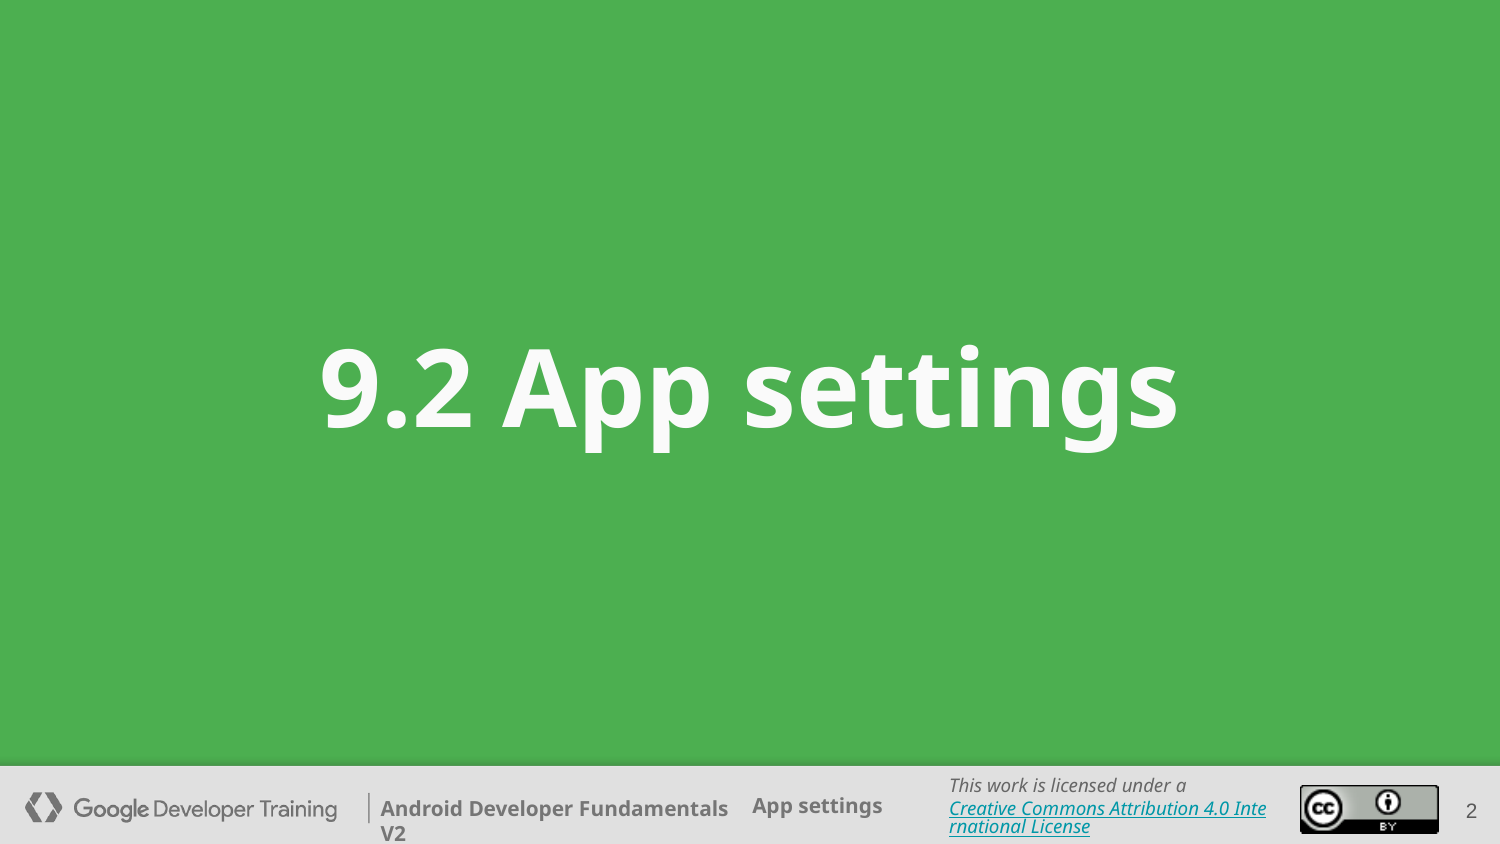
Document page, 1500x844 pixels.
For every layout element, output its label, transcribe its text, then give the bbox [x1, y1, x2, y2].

slide_number 2 [1402, 777, 1493, 842]
picture [0, 0, 1500, 844]
title 9.2 App settings [51, 127, 1449, 465]
